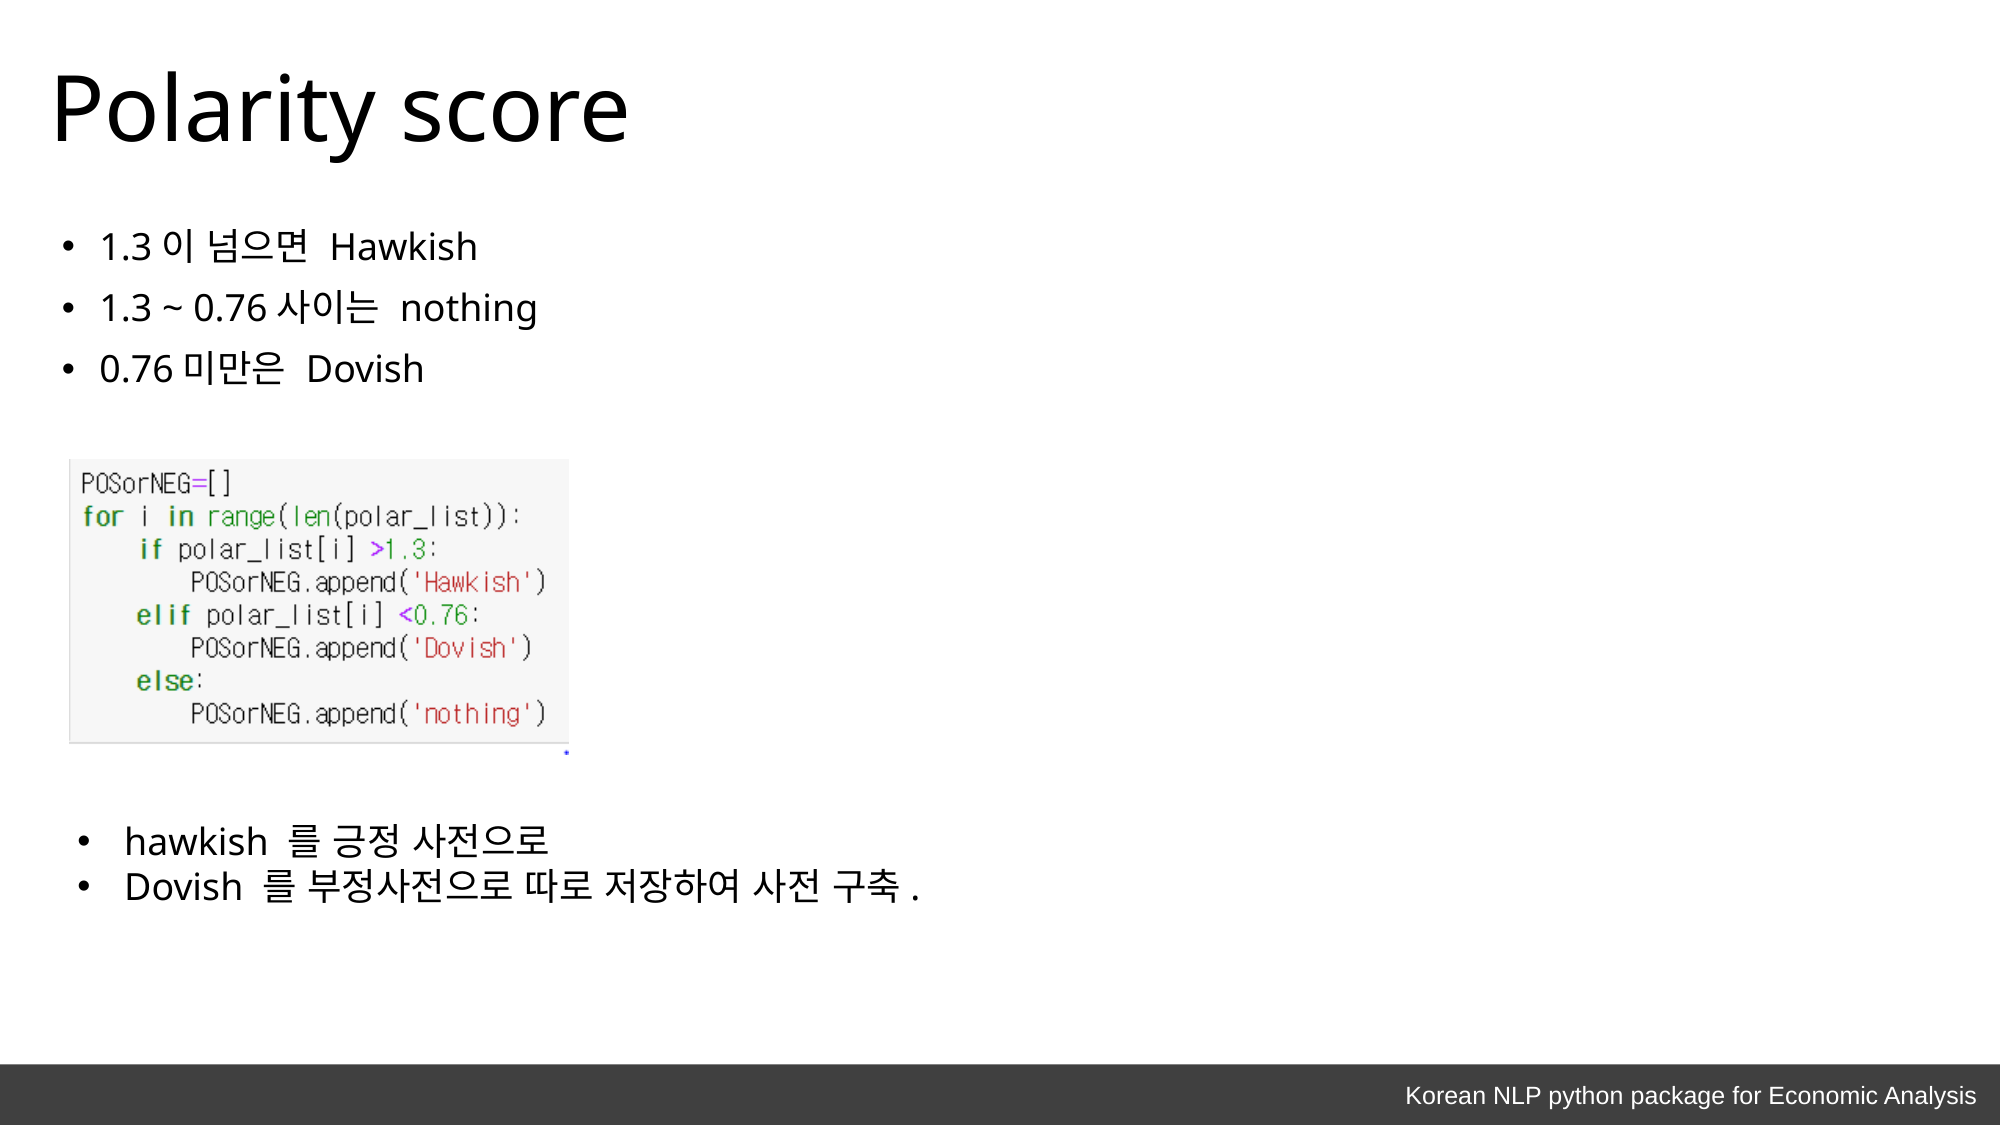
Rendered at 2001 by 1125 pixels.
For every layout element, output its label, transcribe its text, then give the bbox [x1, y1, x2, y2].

picture [69, 459, 569, 755]
text_box [0, 1063, 2000, 1125]
text_box hawkish 를 긍정 사전으로 Dovish 를 부정사전으로 따로 저장하여 사전 구축. [62, 810, 946, 961]
list 1.3이 넘으면 Hawkish 1.3 ~ 0.76사이는 nothing 0.76미만은 Dovish [46, 220, 785, 446]
text_box Korean NLP python package for Economic Analysis [1208, 1072, 2000, 1117]
title Polarity score [34, 3, 680, 221]
